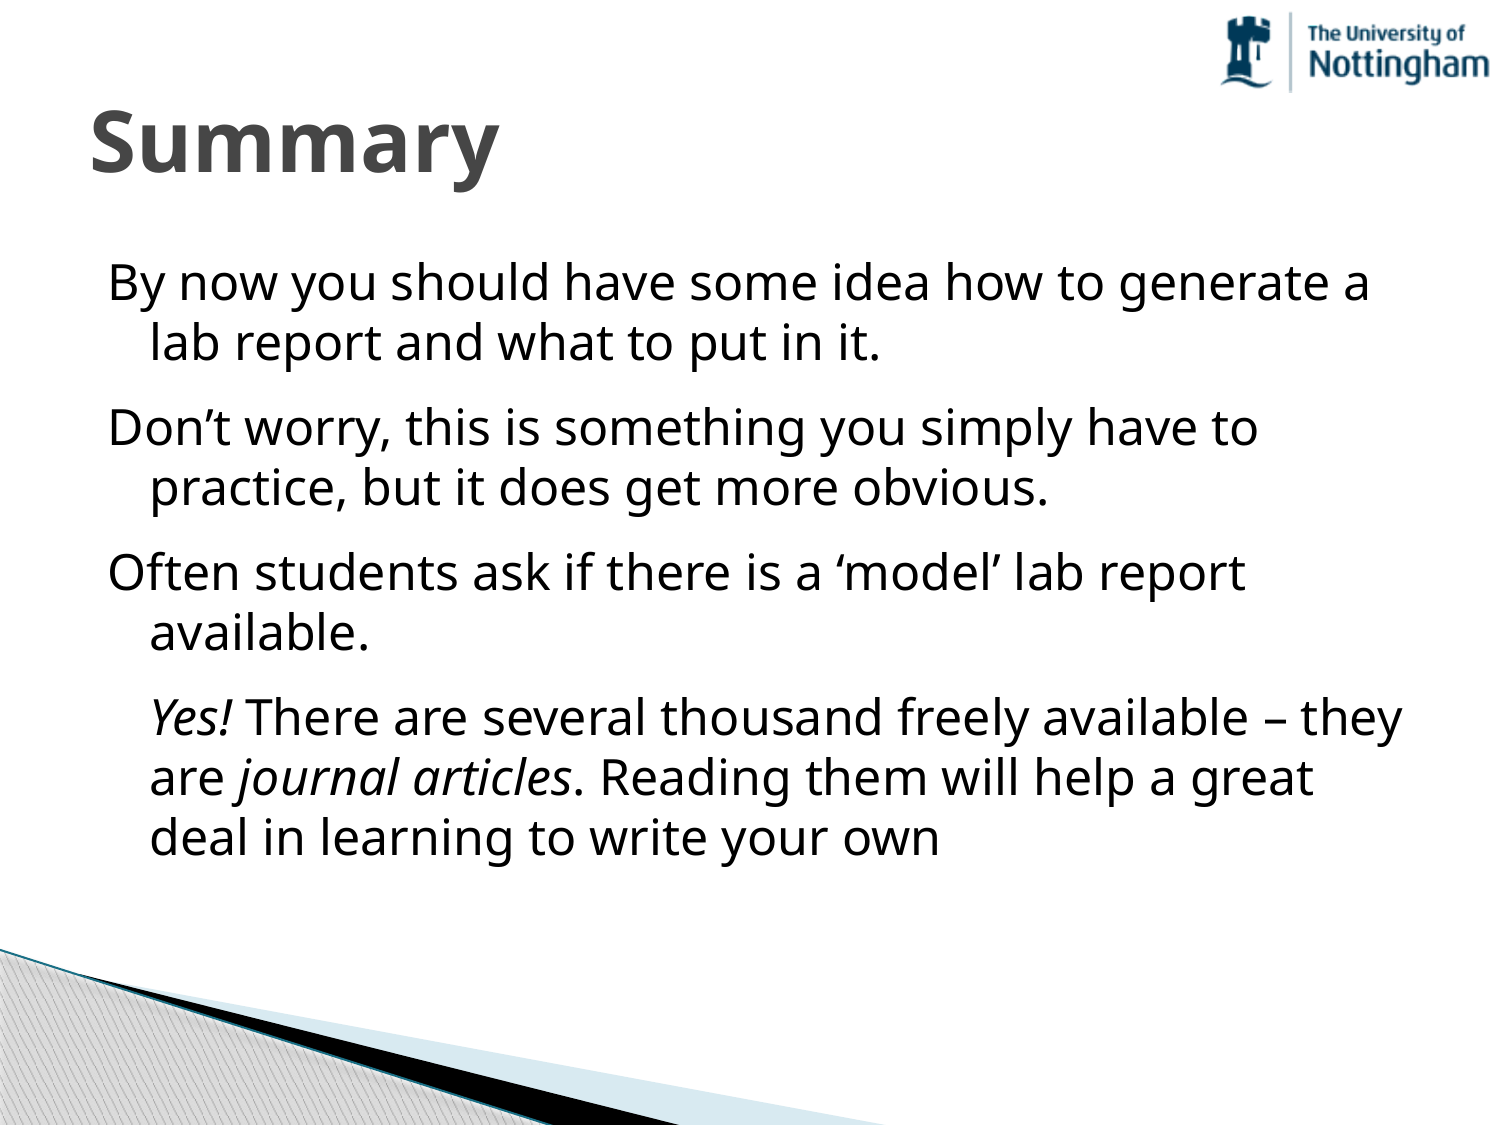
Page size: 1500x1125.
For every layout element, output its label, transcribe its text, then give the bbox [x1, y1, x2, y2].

picture [1219, 11, 1490, 93]
list By now you should have some idea how to generate a lab report and what to put in it. Don’t worry, this is something you simply have to practice, but it does get more obvious. Often students ask if there is a ‘model’ lab report available. Yes! There are several thousand freely available – they are journal articles. Reading them will help a great deal in learning to write your own [74, 242, 1426, 986]
title Summary [75, 45, 1425, 233]
